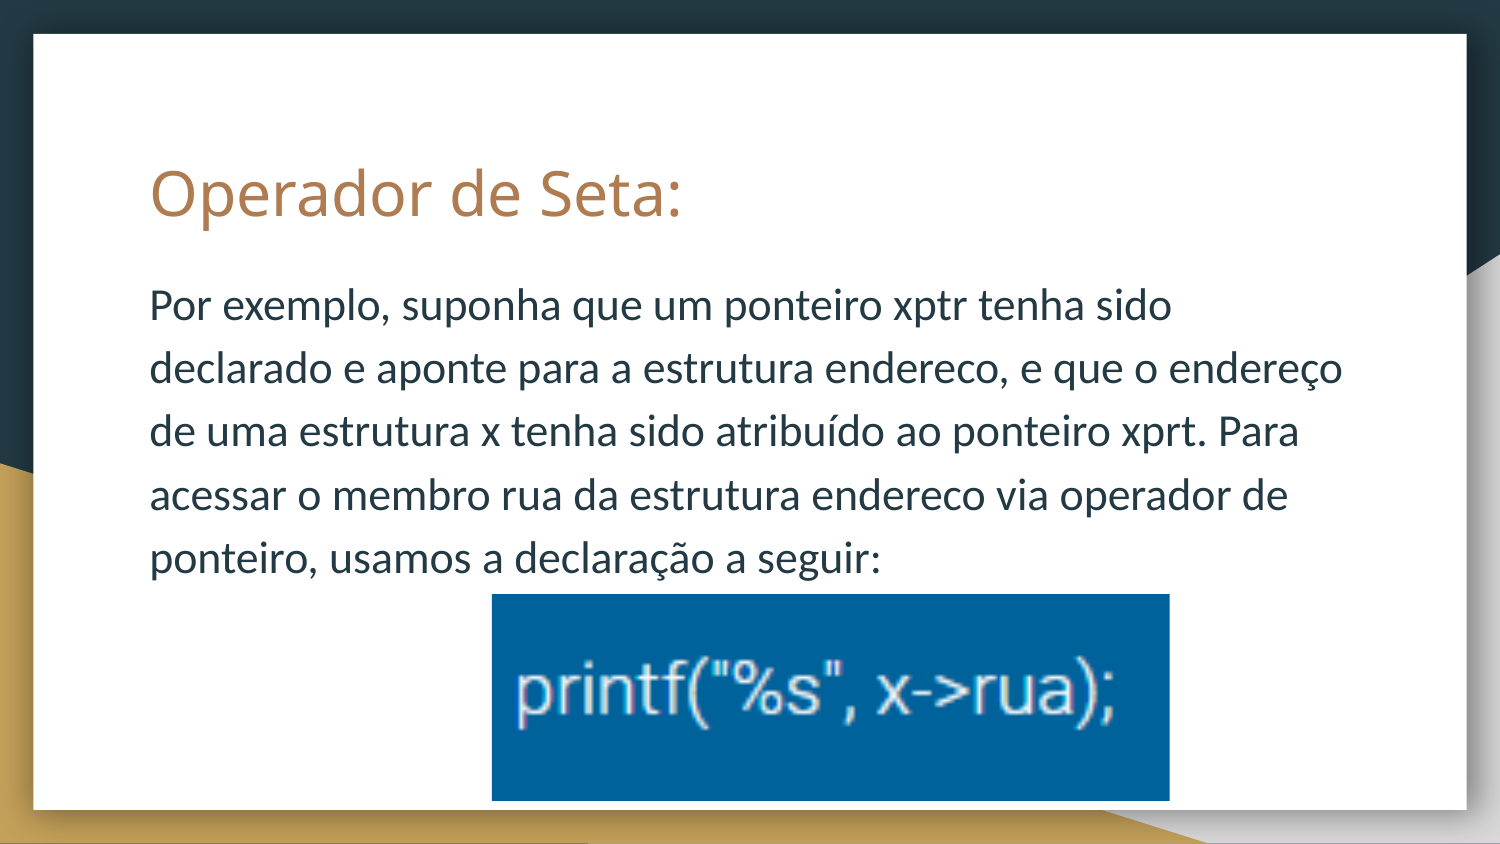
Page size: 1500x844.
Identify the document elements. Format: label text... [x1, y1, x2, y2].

title Operador de Seta: [134, 138, 1366, 251]
picture [491, 593, 1170, 802]
list Por exemplo, suponha que um ponteiro xptr tenha sido declarado e aponte para a estrutura endereco, e que o endereço de uma estrutura x tenha sido atribuído ao ponteiro xprt. Para acessar o membro rua da estrutura endereco via operador de ponteiro, usamos a declaração a seguir: [134, 251, 1366, 654]
